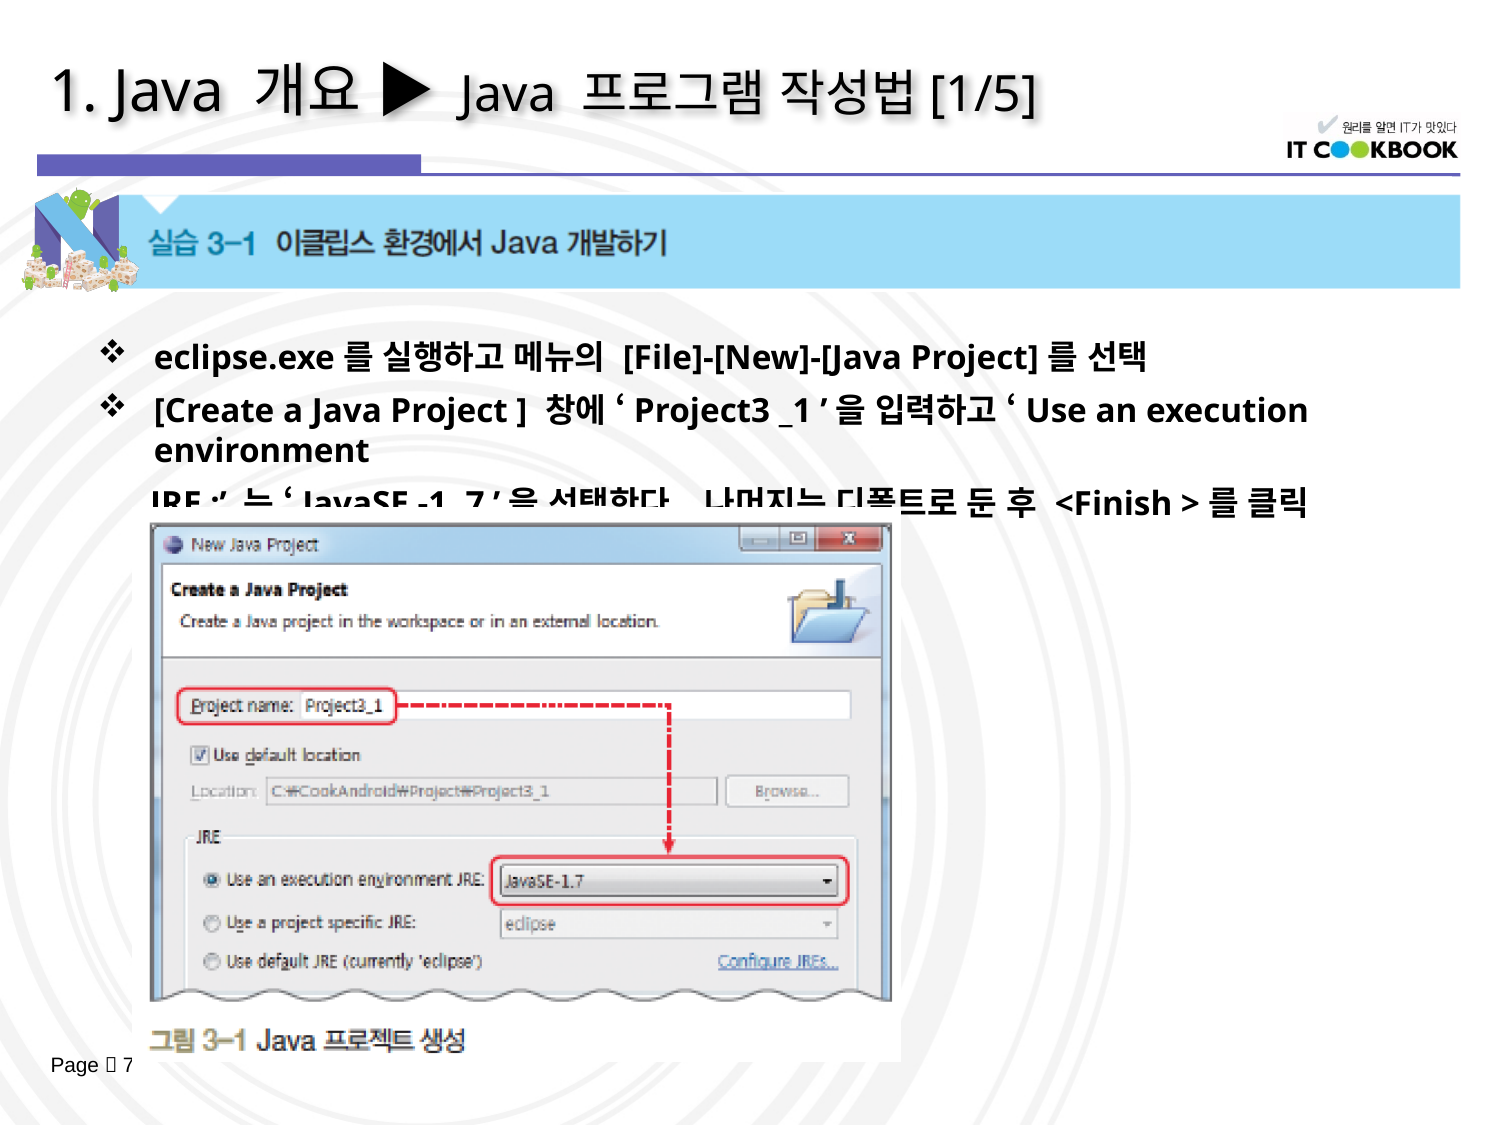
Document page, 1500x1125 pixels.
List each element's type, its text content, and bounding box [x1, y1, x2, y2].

list eclipse.exe를 실행하고 메뉴의 [File]-[New]-[Java Project]를 선택 [Create a Java Project ] 창에 ‘Project3 _1 ’을 입력하고 ‘Use an execution environment JRE :’ 는 ‘JavaSE -1 .7 ’을 선택한다. 나머지는 디폴트로 둔 후 <Finish >를 클릭 [54, 335, 1500, 1051]
picture [0, 35, 1500, 1125]
title 1. Java 개요 ▶ Java 프로그램 작성법[1/5] [48, 53, 1448, 161]
